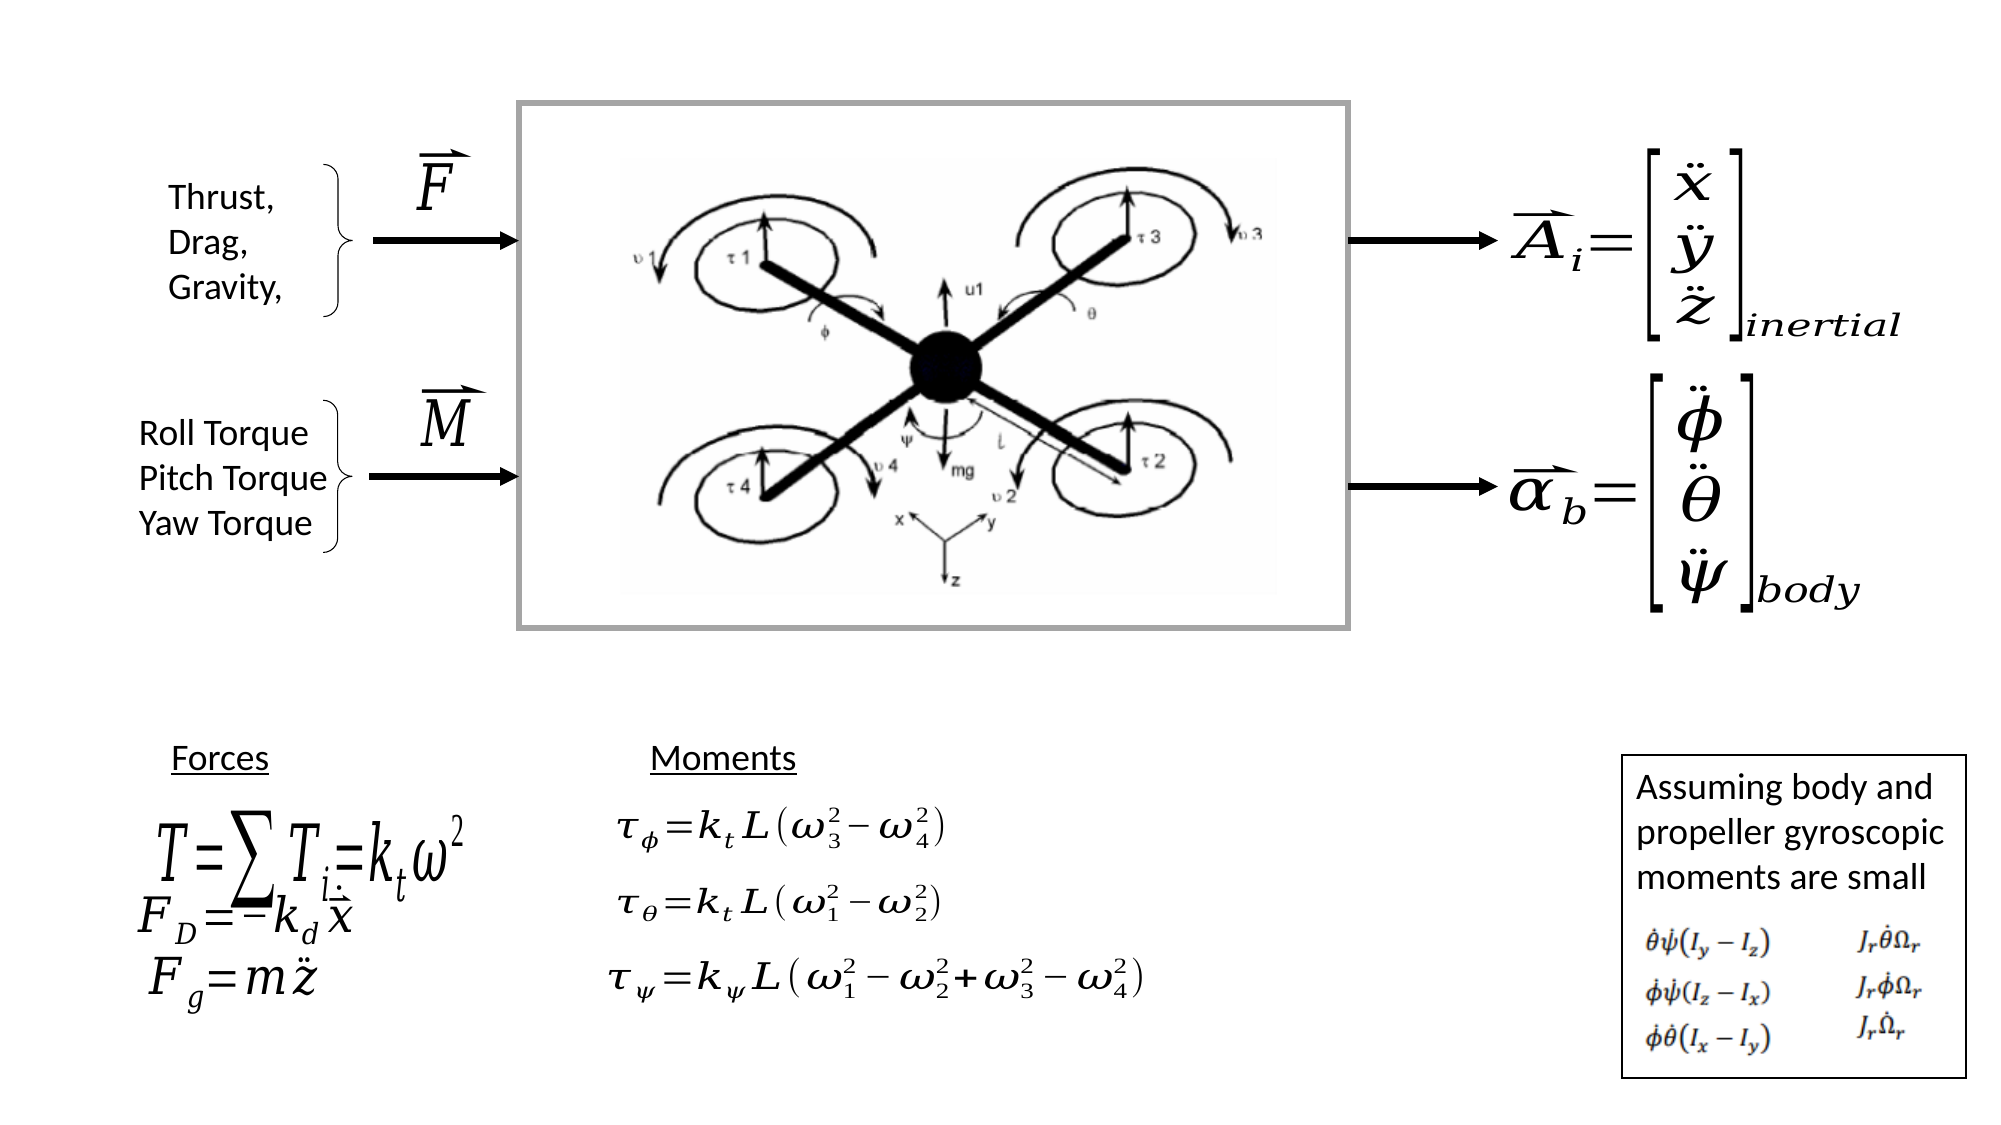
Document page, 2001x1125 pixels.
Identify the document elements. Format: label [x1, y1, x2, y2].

text_box [122, 400, 353, 553]
text_box [518, 102, 1349, 629]
text_box [1621, 754, 1967, 1079]
text_box [135, 725, 1147, 1015]
text_box [135, 164, 353, 320]
picture [615, 158, 1277, 599]
